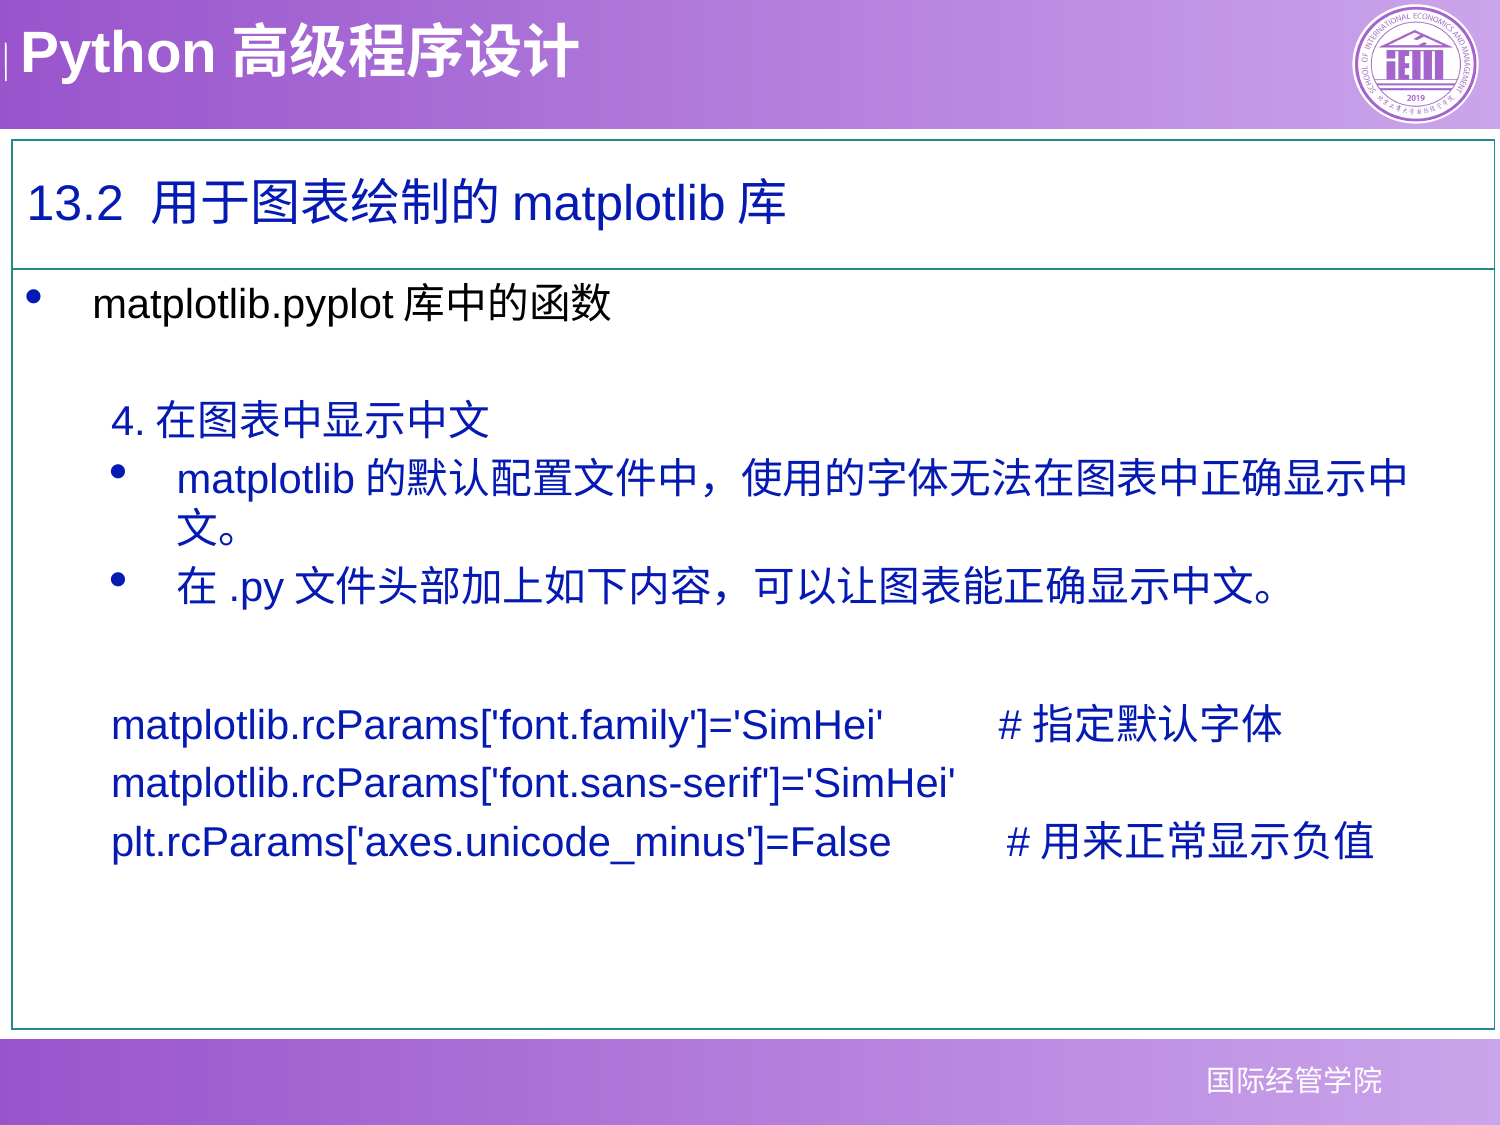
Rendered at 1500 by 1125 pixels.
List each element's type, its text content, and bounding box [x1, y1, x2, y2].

list matplotlib.pyplot库中的函数 4.在图表中显示中文 matplotlib的默认配置文件中，使用的字体无法在图表中正确显示中文。 在.py文件头部加上如下内容，可以让图表能正确显示中文。 matplotlib.rcParams['font.family']='SimHei' #指定默认字体 matplotlib.rcParams['font.sans-serif']='SimHei' plt.rcParams['axes.unicode_minus']=False #用来正常显示负值 [11, 268, 1495, 1030]
title 13.2 用于图表绘制的matplotlib库 [11, 139, 1495, 268]
picture [1354, 6, 1477, 122]
